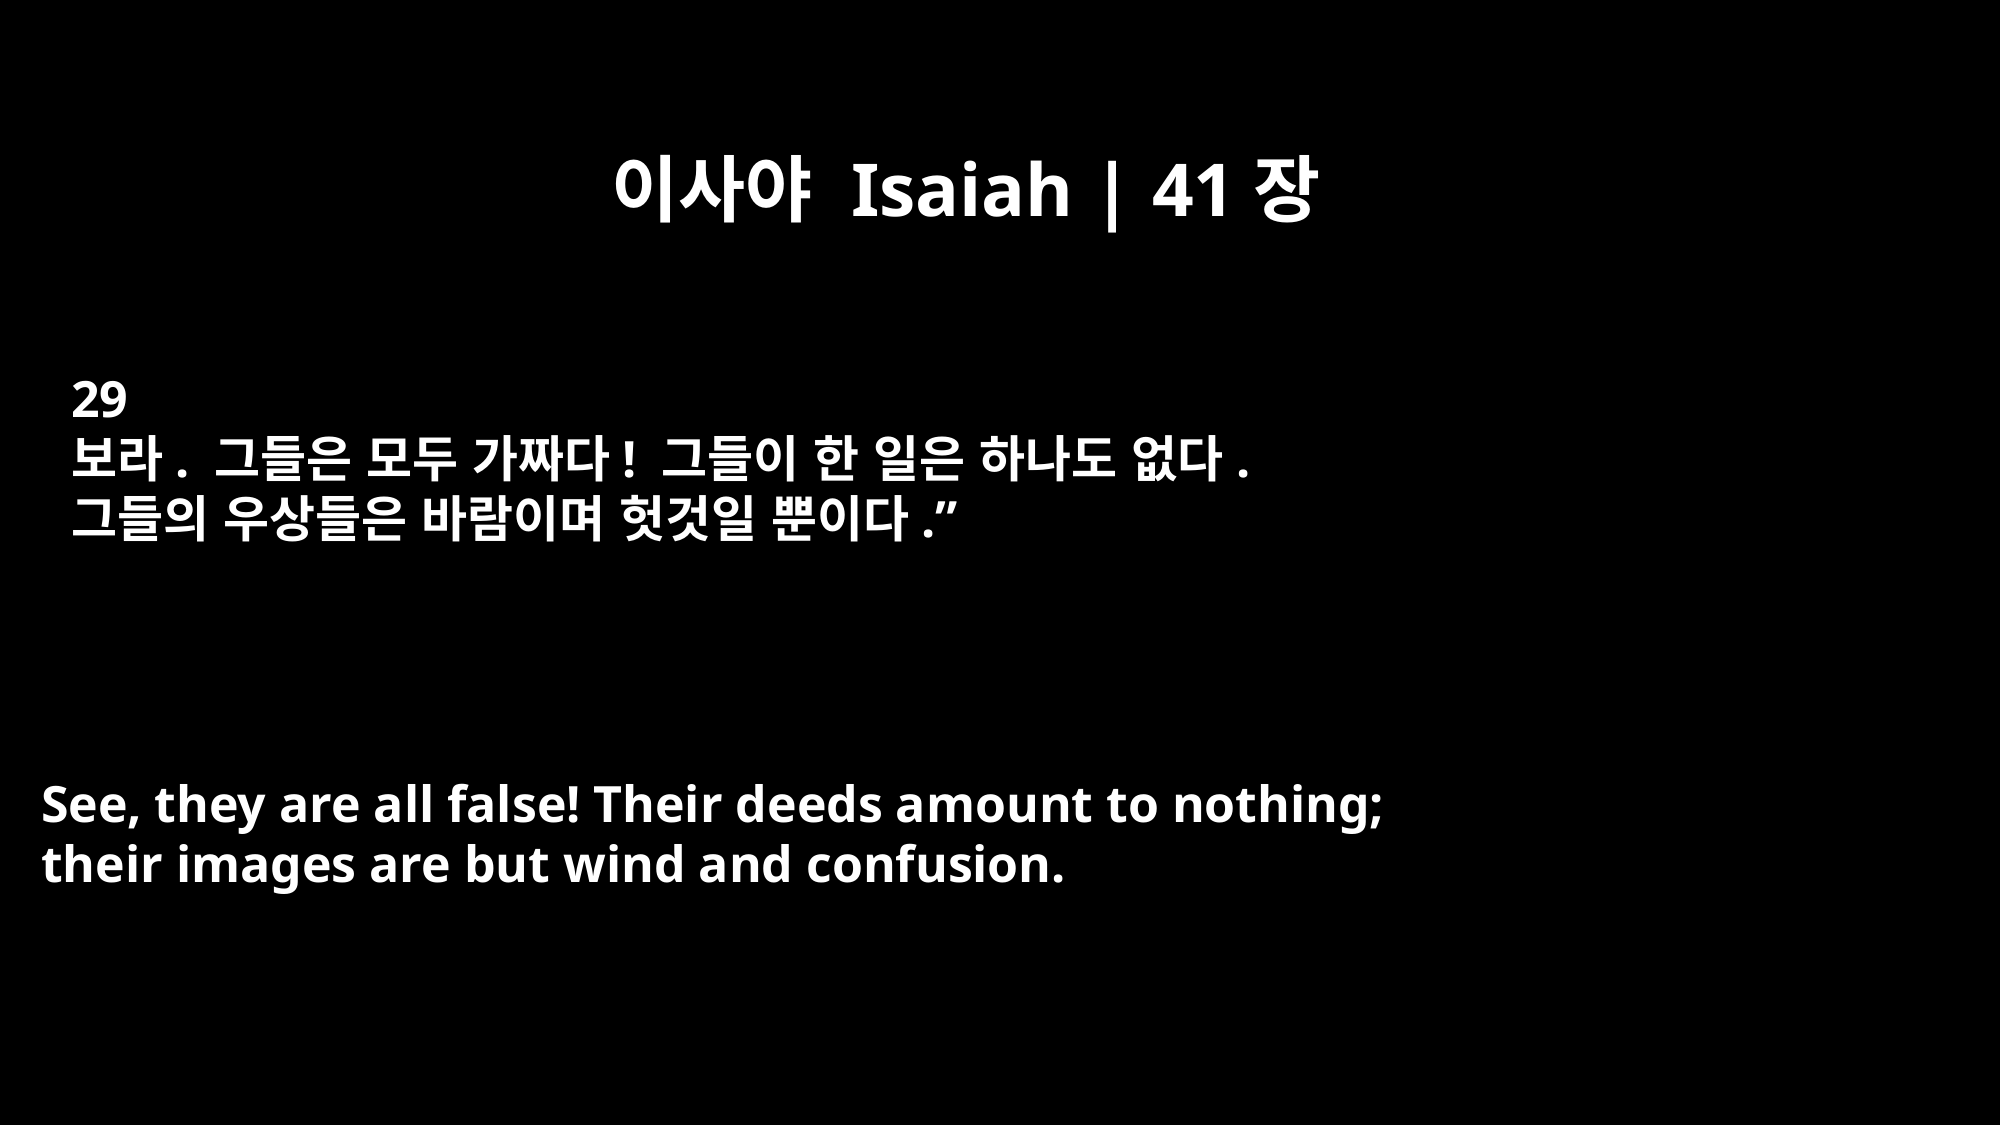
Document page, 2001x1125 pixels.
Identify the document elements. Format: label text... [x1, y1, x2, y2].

text_box See, they are all false! Their deeds amount to nothing; their images are but wind and confusion. [26, 764, 1400, 900]
text_box 29 보라. 그들은 모두 가짜다! 그들이 한 일은 하나도 없다. 그들의 우상들은 바람이며 헛것일 뿐이다.” [56, 359, 1265, 555]
text_box 이사야 Isaiah | 41장 [596, 136, 1336, 239]
